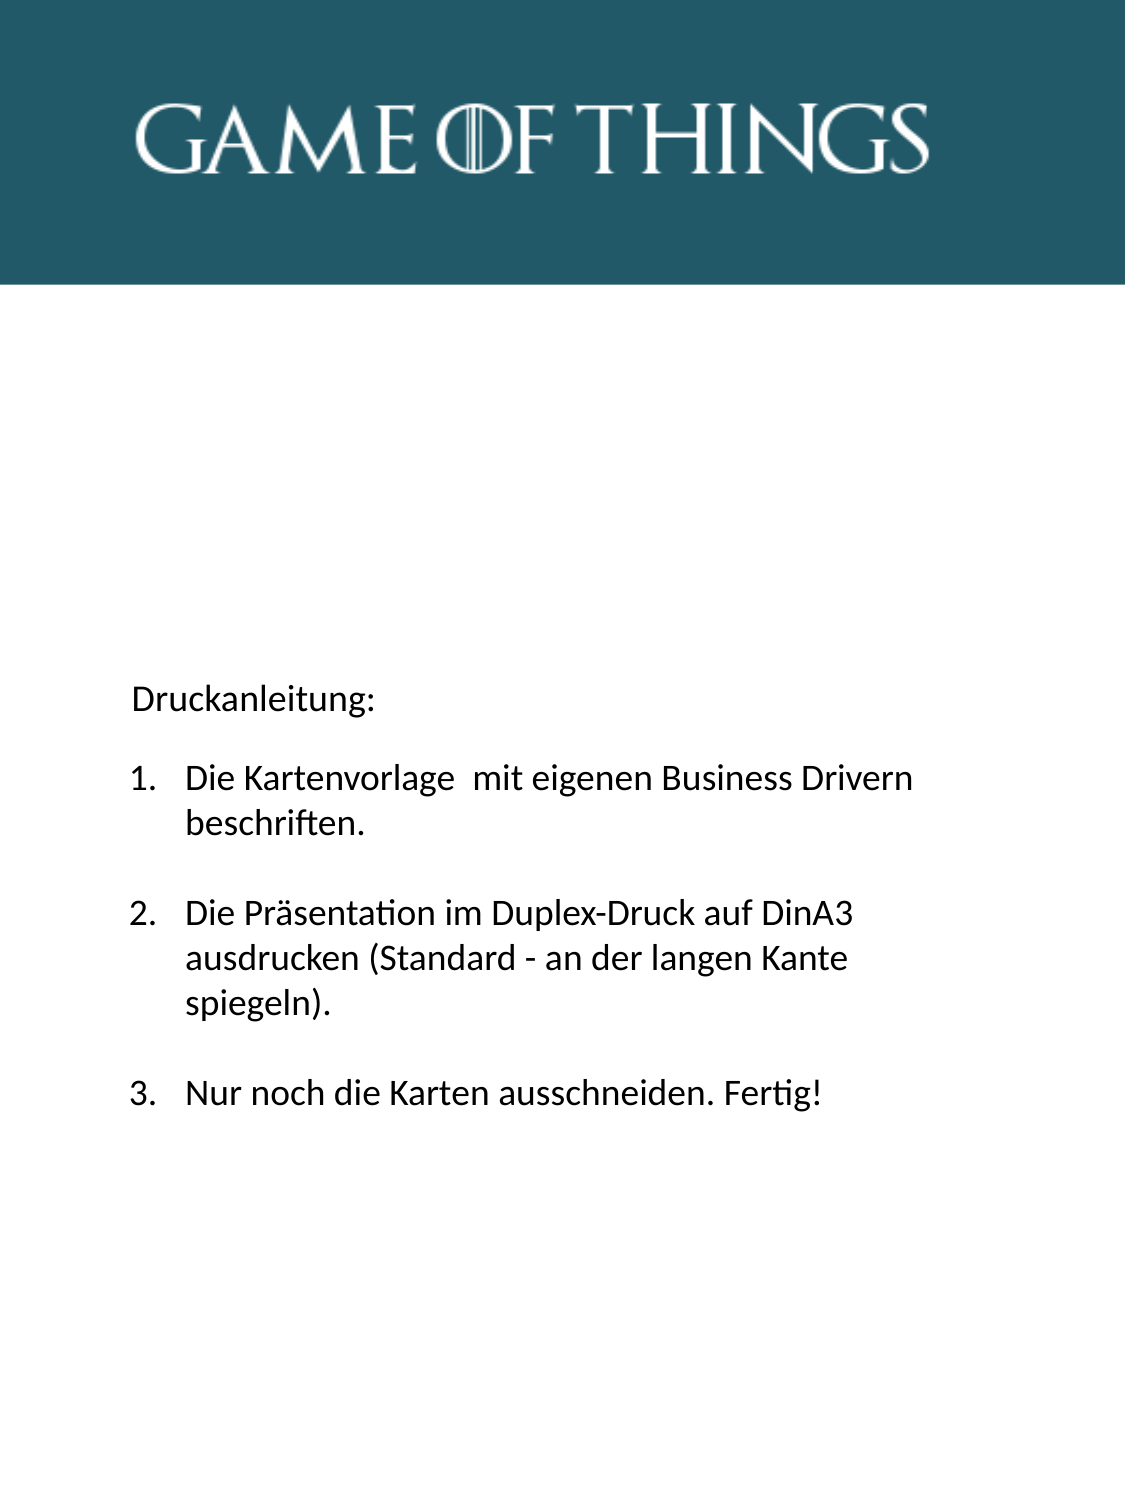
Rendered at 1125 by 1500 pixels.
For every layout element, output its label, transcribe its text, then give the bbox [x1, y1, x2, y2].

list Druckanleitung: [116, 665, 457, 727]
picture [113, 84, 971, 214]
text_box Die Kartenvorlage mit eigenen Business Drivern beschriften. Die Präsentation im Duplex-Druck auf DinA3 ausdrucken (Standard - an der langen Kante spiegeln). Nur noch die Karten ausschneiden. Fertig! [114, 745, 989, 1121]
text_box laaaaaaaaaaaaaaaaaaaaaaaaaaaaaaaaaaaaaaaaaaaaaaaaaaaaaaaaaaaaaalaaaaaaaaaaaaaaaaaaaaaaaaaaaaaaaaaaaaaaaaaaaaaaaaaaaaaaaaaaaaaa laaaaaaaaaaaaaaaaaaaaaaaaaaaaaaaaaaaaaaaaaaaaaaaaaaaaaaaaaaaaaa [0, 0, 1125, 285]
